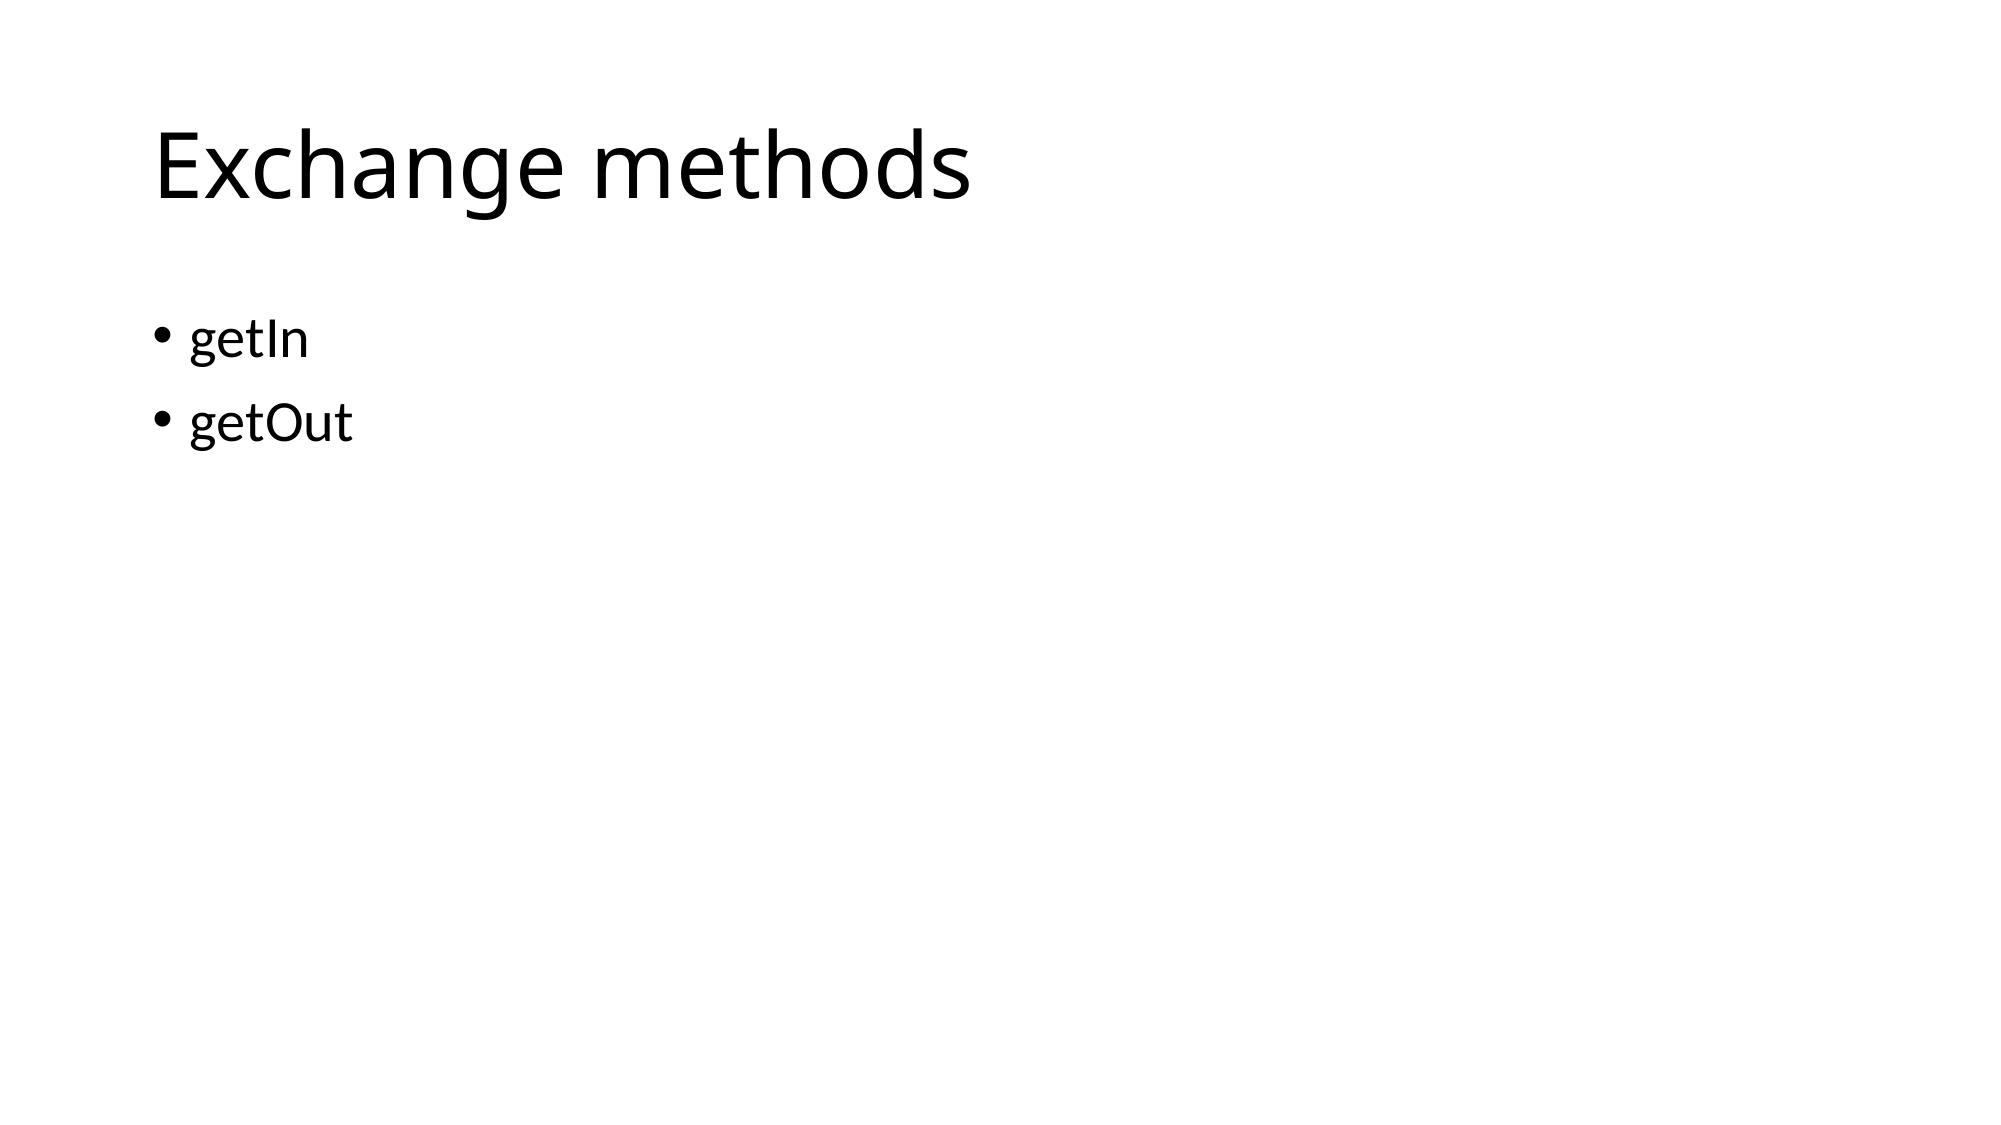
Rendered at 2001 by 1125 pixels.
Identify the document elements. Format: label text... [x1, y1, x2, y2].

title Exchange methods [137, 59, 1863, 278]
list getIn getOut [137, 299, 1863, 1014]
